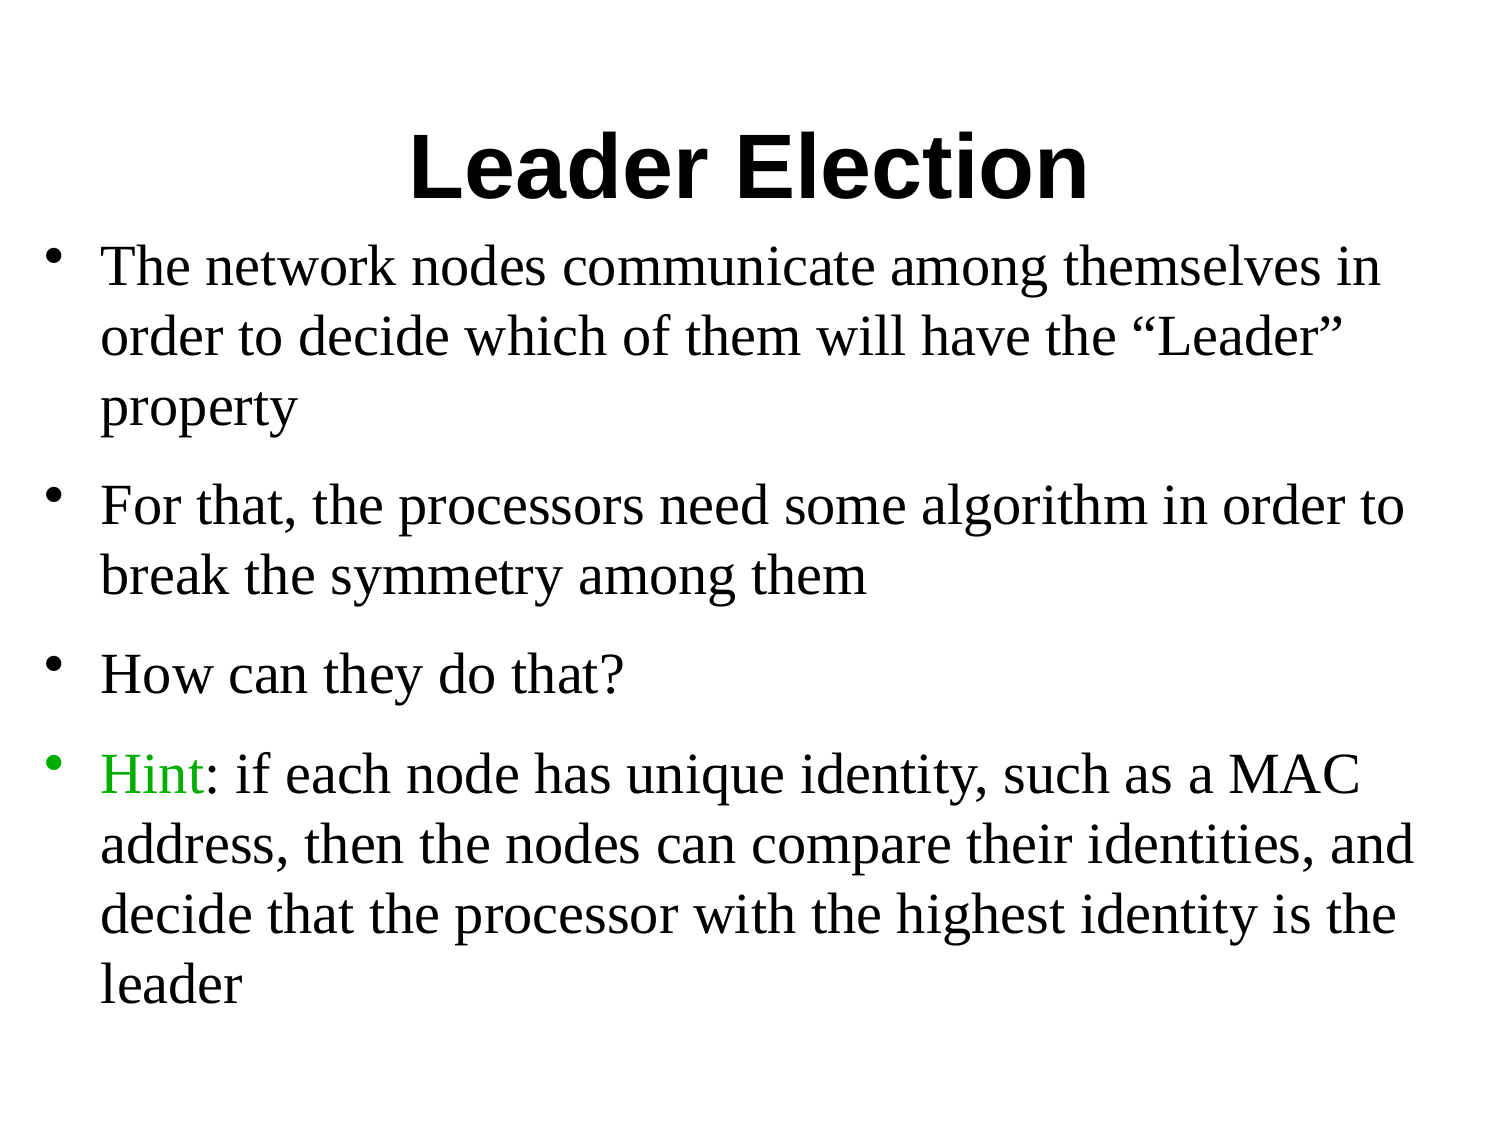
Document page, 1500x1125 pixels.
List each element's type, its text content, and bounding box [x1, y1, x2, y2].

list The network nodes communicate among themselves in order to decide which of them will have the “Leader” property For that, the processors need some algorithm in order to break the symmetry among them How can they do that? Hint: if each node has unique identity, such as a MAC address, then the nodes can compare their identities, and decide that the processor with the highest identity is the leader [29, 219, 1459, 1036]
title Leader Election [74, 67, 1426, 219]
